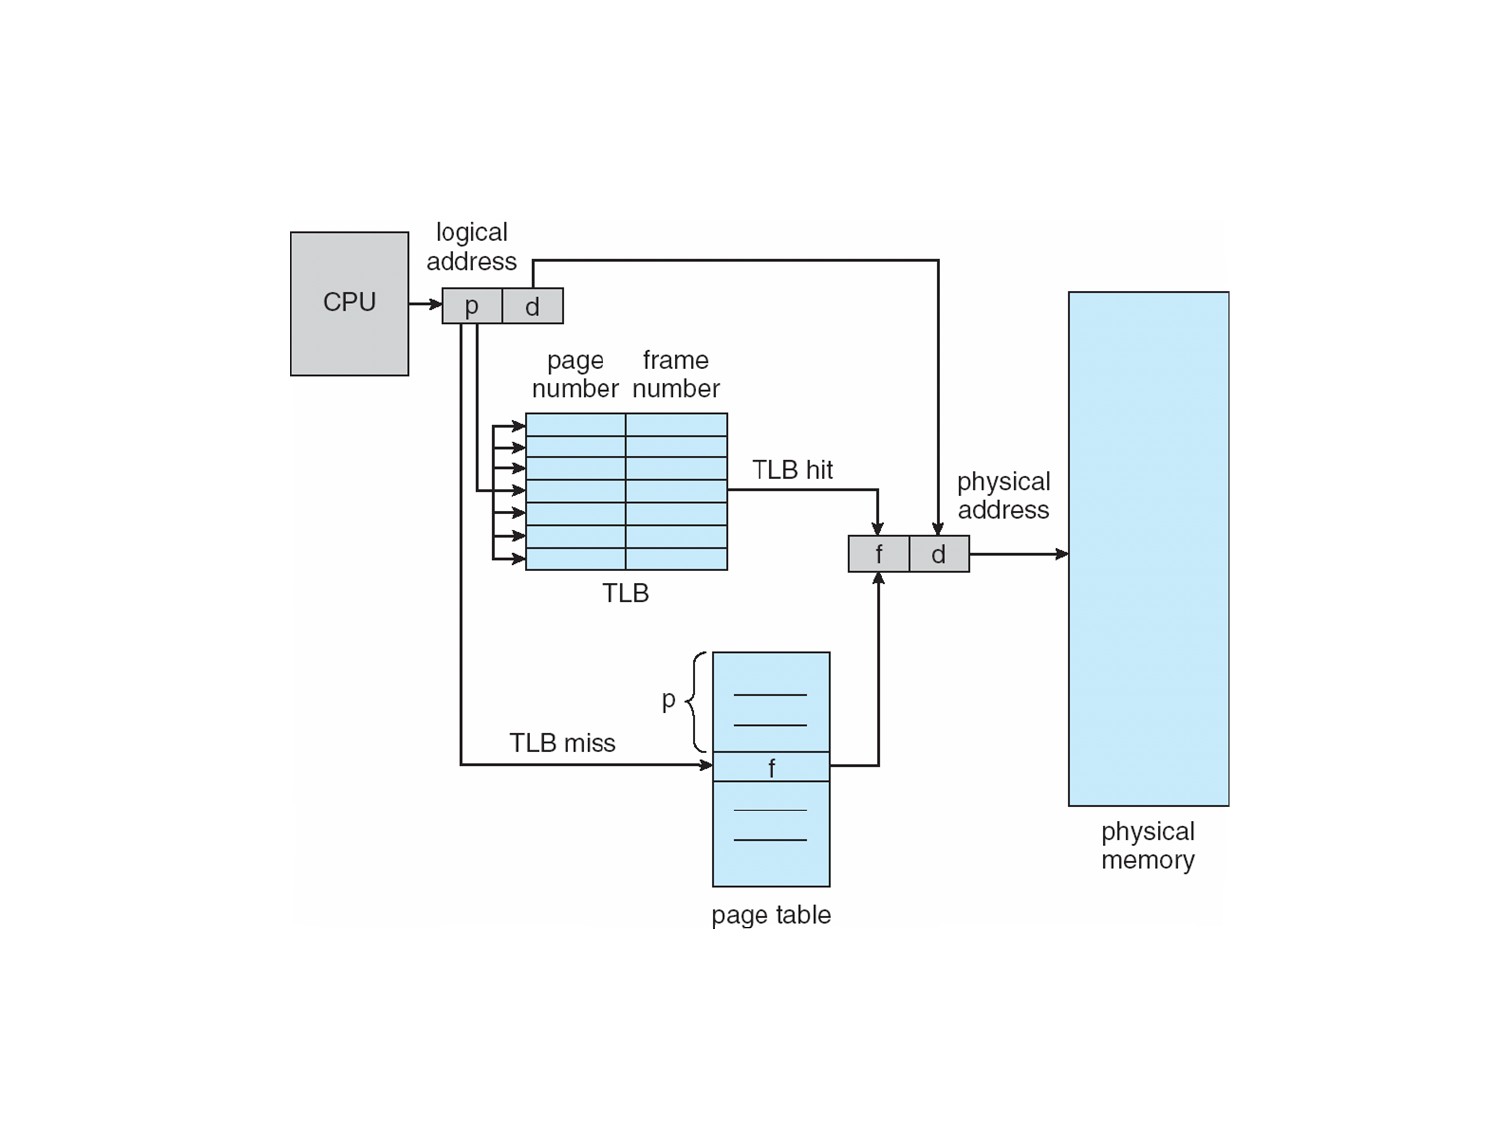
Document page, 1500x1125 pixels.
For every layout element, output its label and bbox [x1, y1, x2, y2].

picture [288, 219, 1231, 929]
